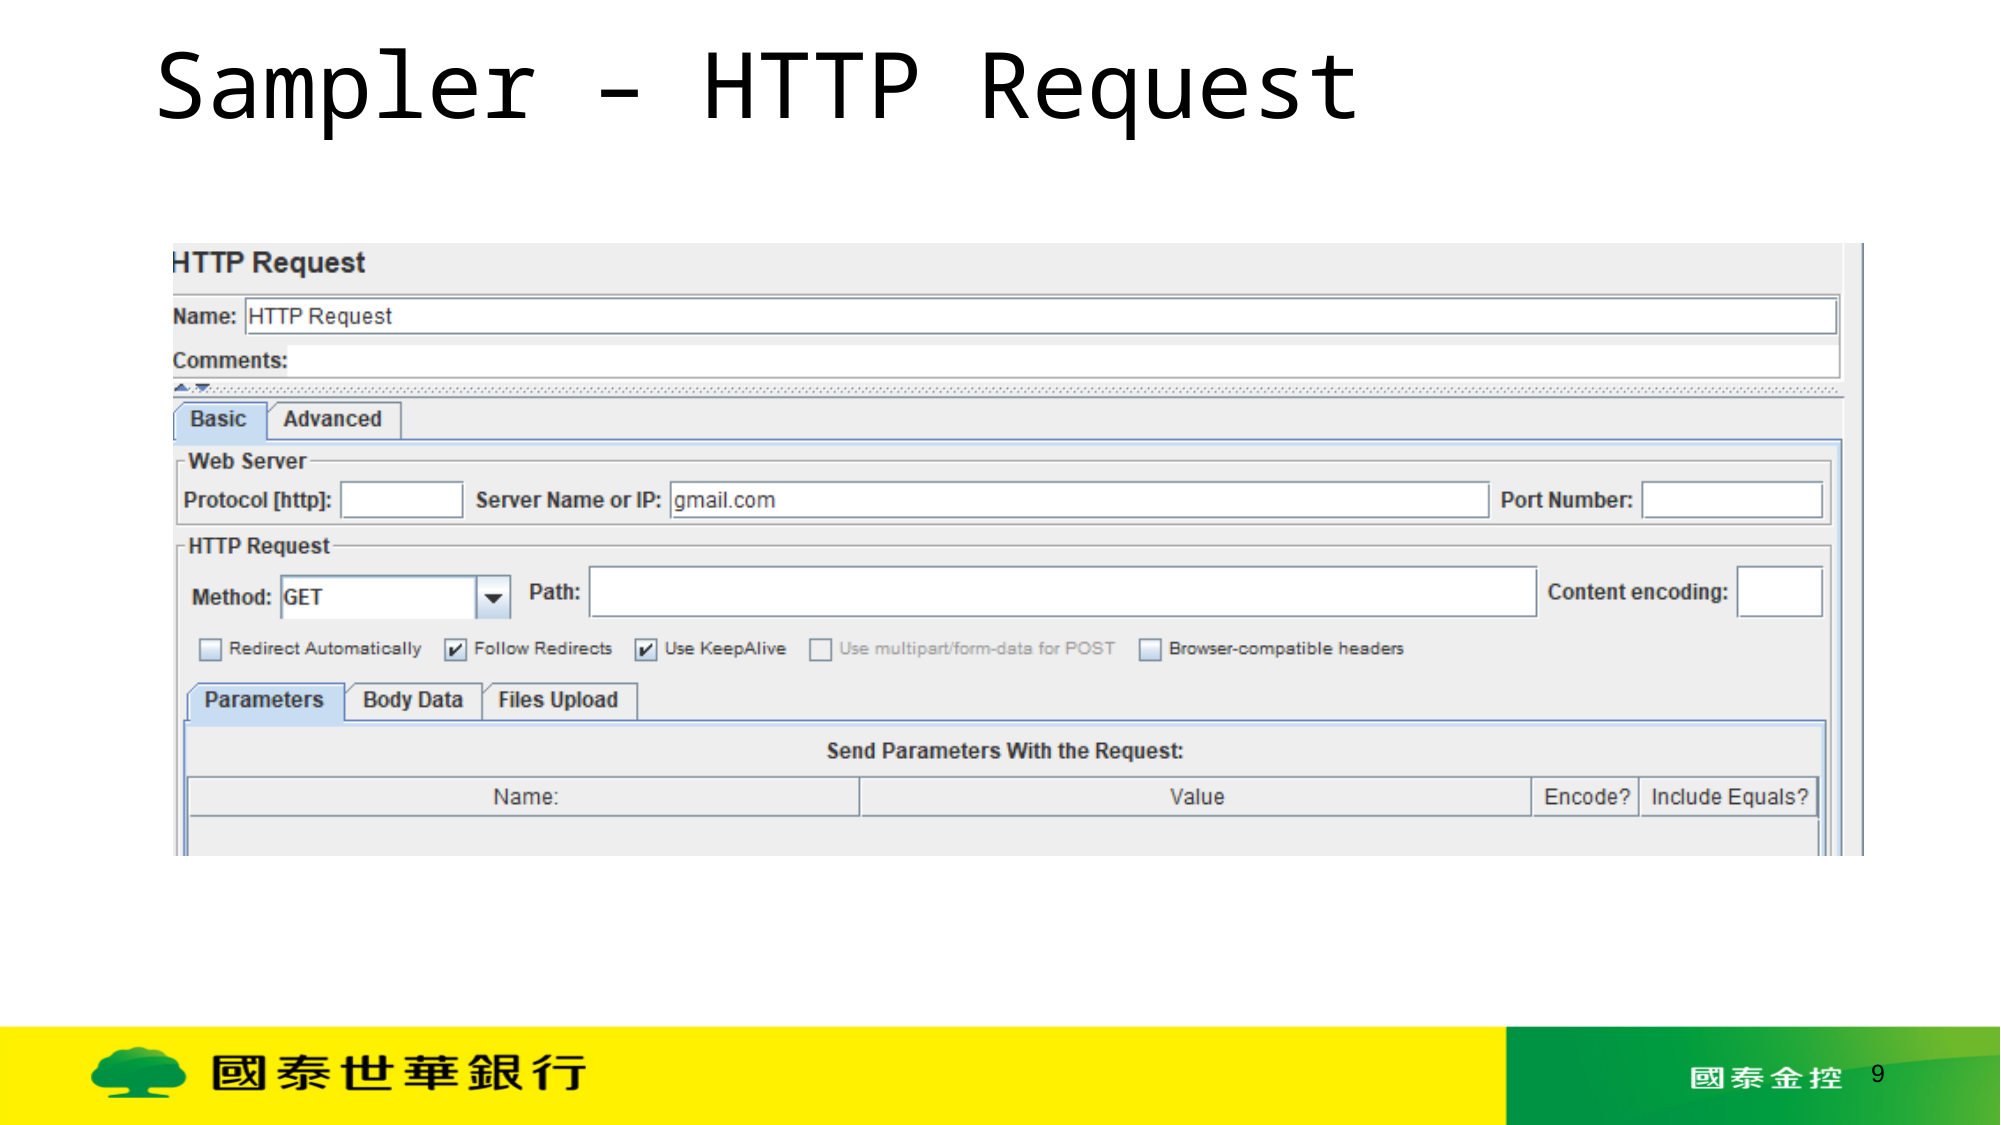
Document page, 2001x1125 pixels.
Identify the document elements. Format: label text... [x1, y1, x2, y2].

title Sampler – HTTP Request [137, 19, 1675, 155]
picture [0, 0, 2000, 1125]
slide_number 9 [1433, 1042, 1900, 1103]
